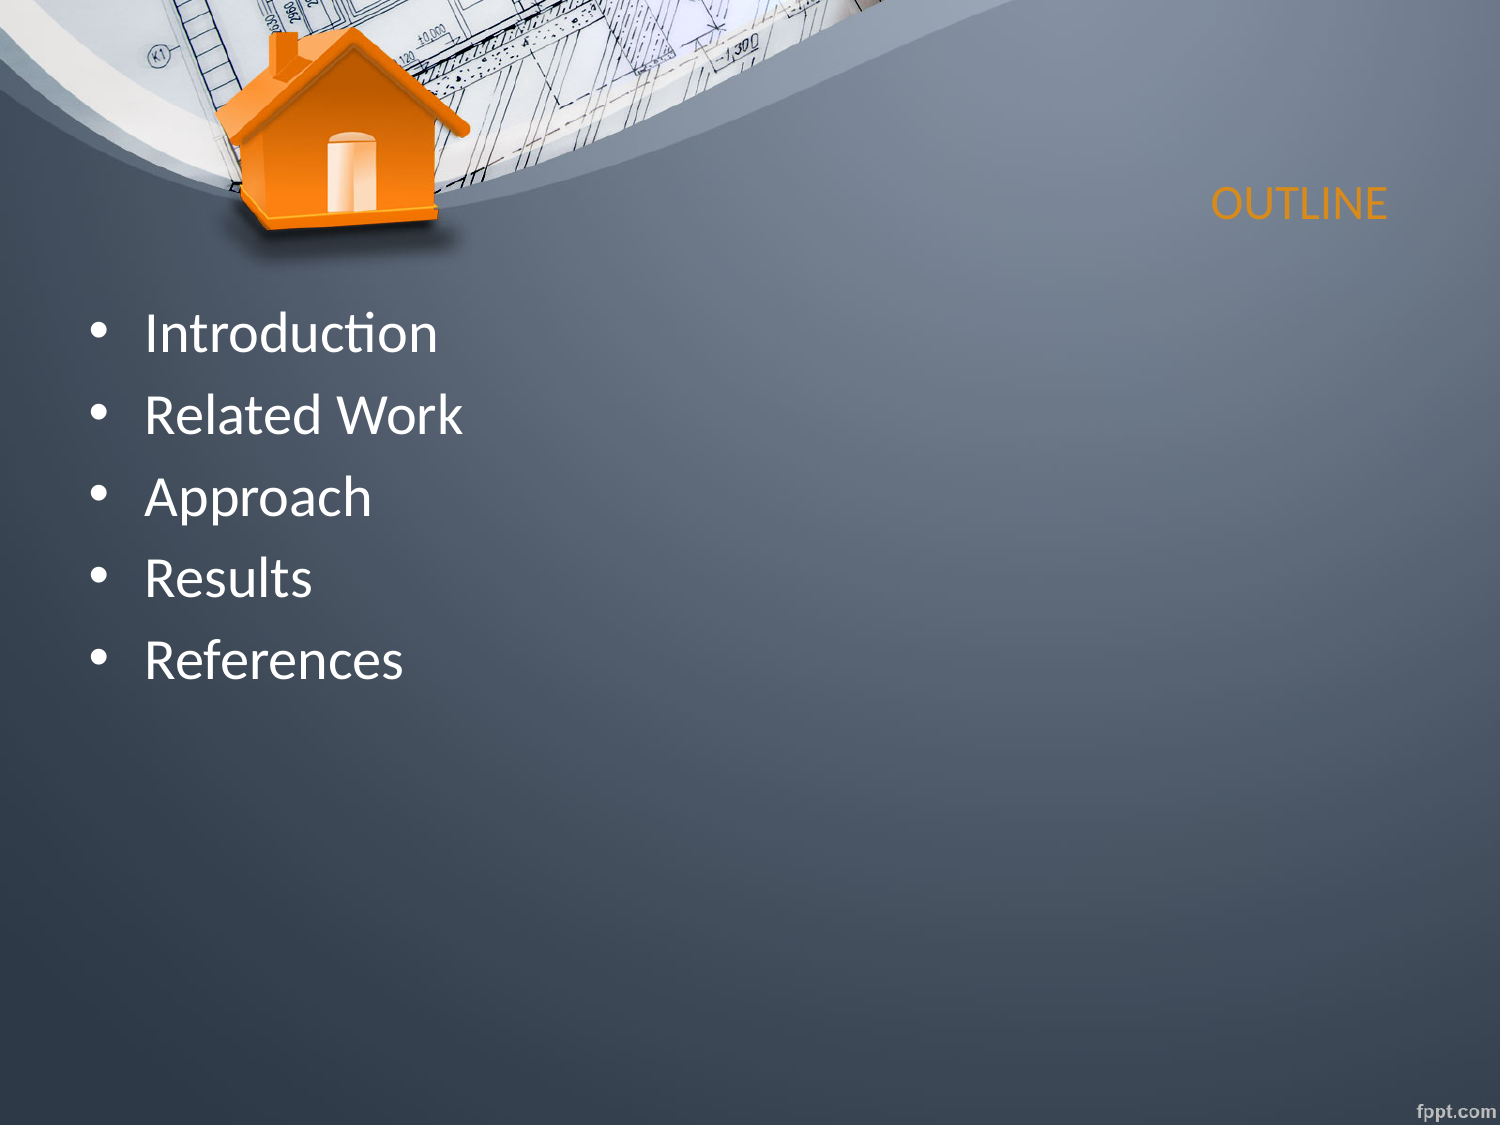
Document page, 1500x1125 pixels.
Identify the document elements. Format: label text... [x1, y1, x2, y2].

list Introduction Related Work Approach Results References [73, 286, 1424, 905]
title OUTLINE [73, 161, 1424, 237]
picture [0, 0, 1500, 1125]
